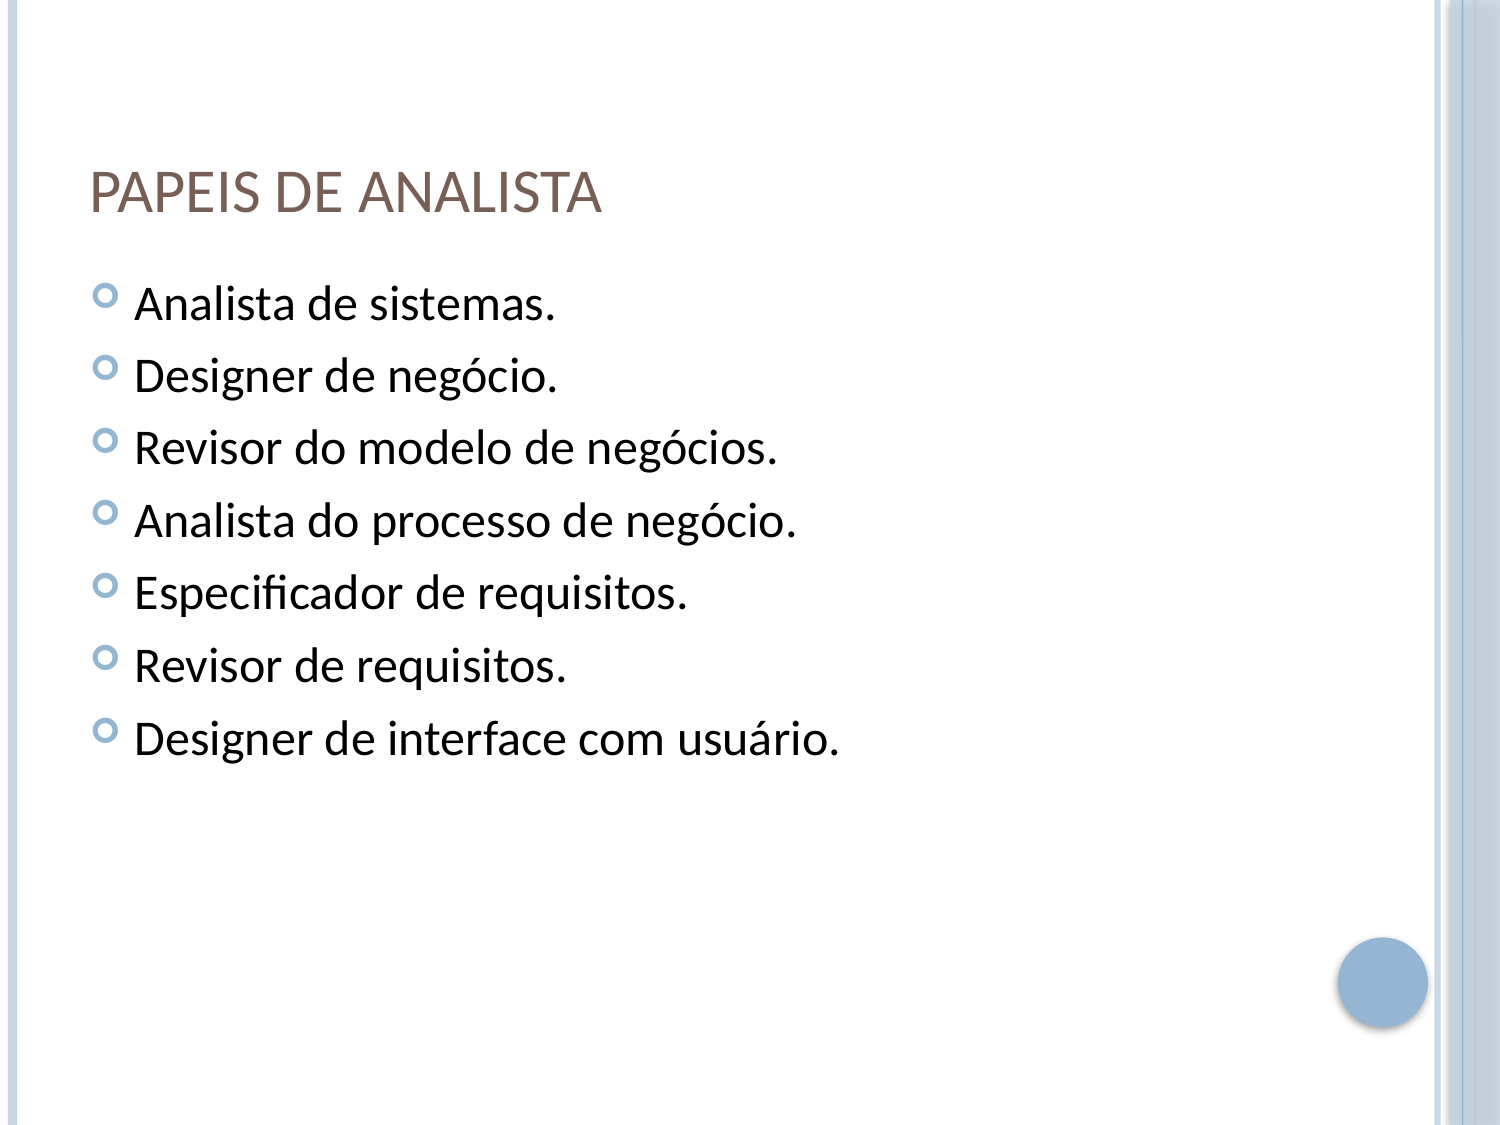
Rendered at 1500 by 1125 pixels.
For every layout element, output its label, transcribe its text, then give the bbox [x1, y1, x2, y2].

list Analista de sistemas. Designer de negócio. Revisor do modelo de negócios. Analista do processo de negócio. Especificador de requisitos. Revisor de requisitos. Designer de interface com usuário. [75, 262, 1300, 1062]
title Papeis de analista [75, 45, 1300, 233]
